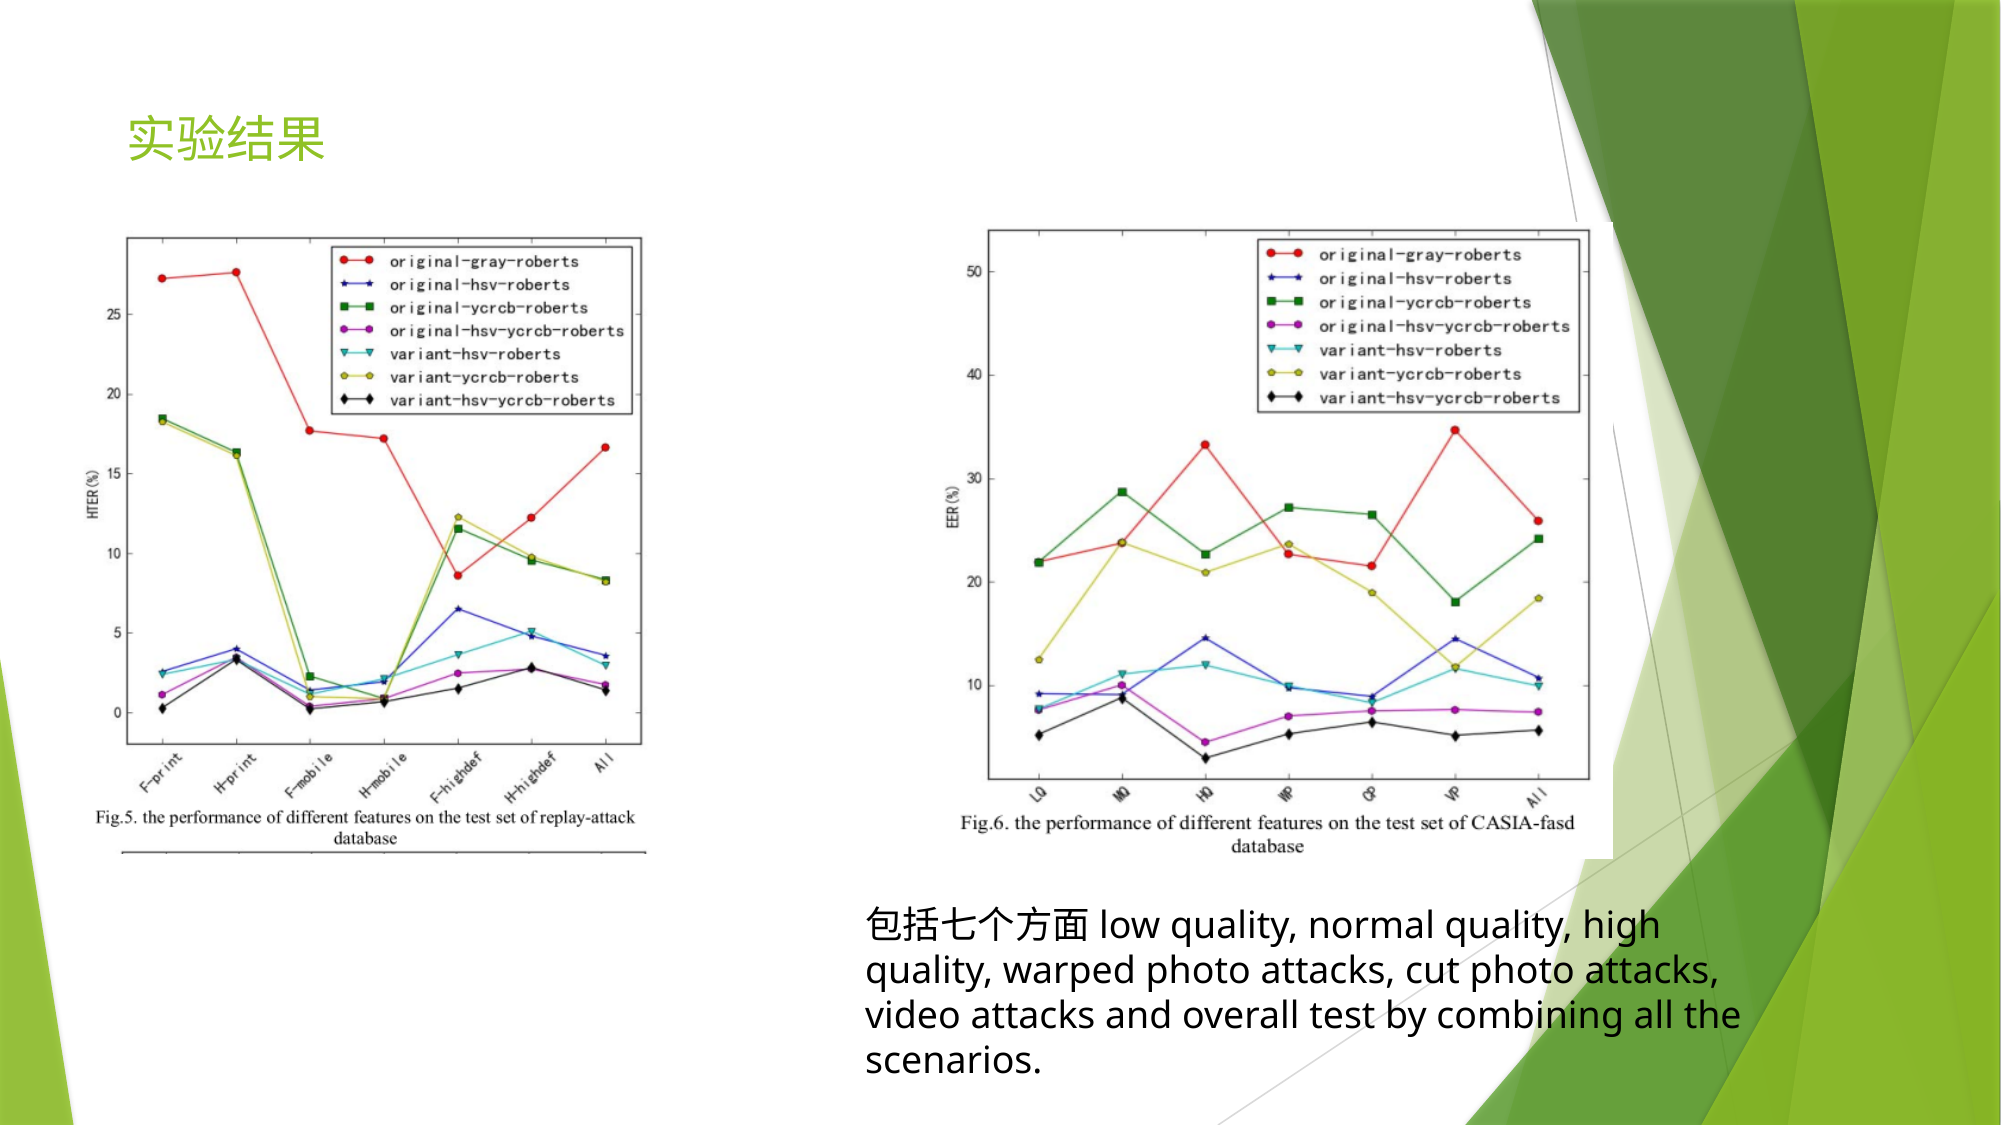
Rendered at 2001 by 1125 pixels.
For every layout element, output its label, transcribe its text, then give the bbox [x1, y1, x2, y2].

text_box 包括七个方面low quality, normal quality, high quality, warped photo attacks, cut photo attacks, video attacks and overall test by combining all the scenarios. [850, 893, 1827, 1125]
title 实验结果 [111, 99, 1522, 317]
picture [920, 221, 1614, 860]
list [72, 227, 746, 855]
